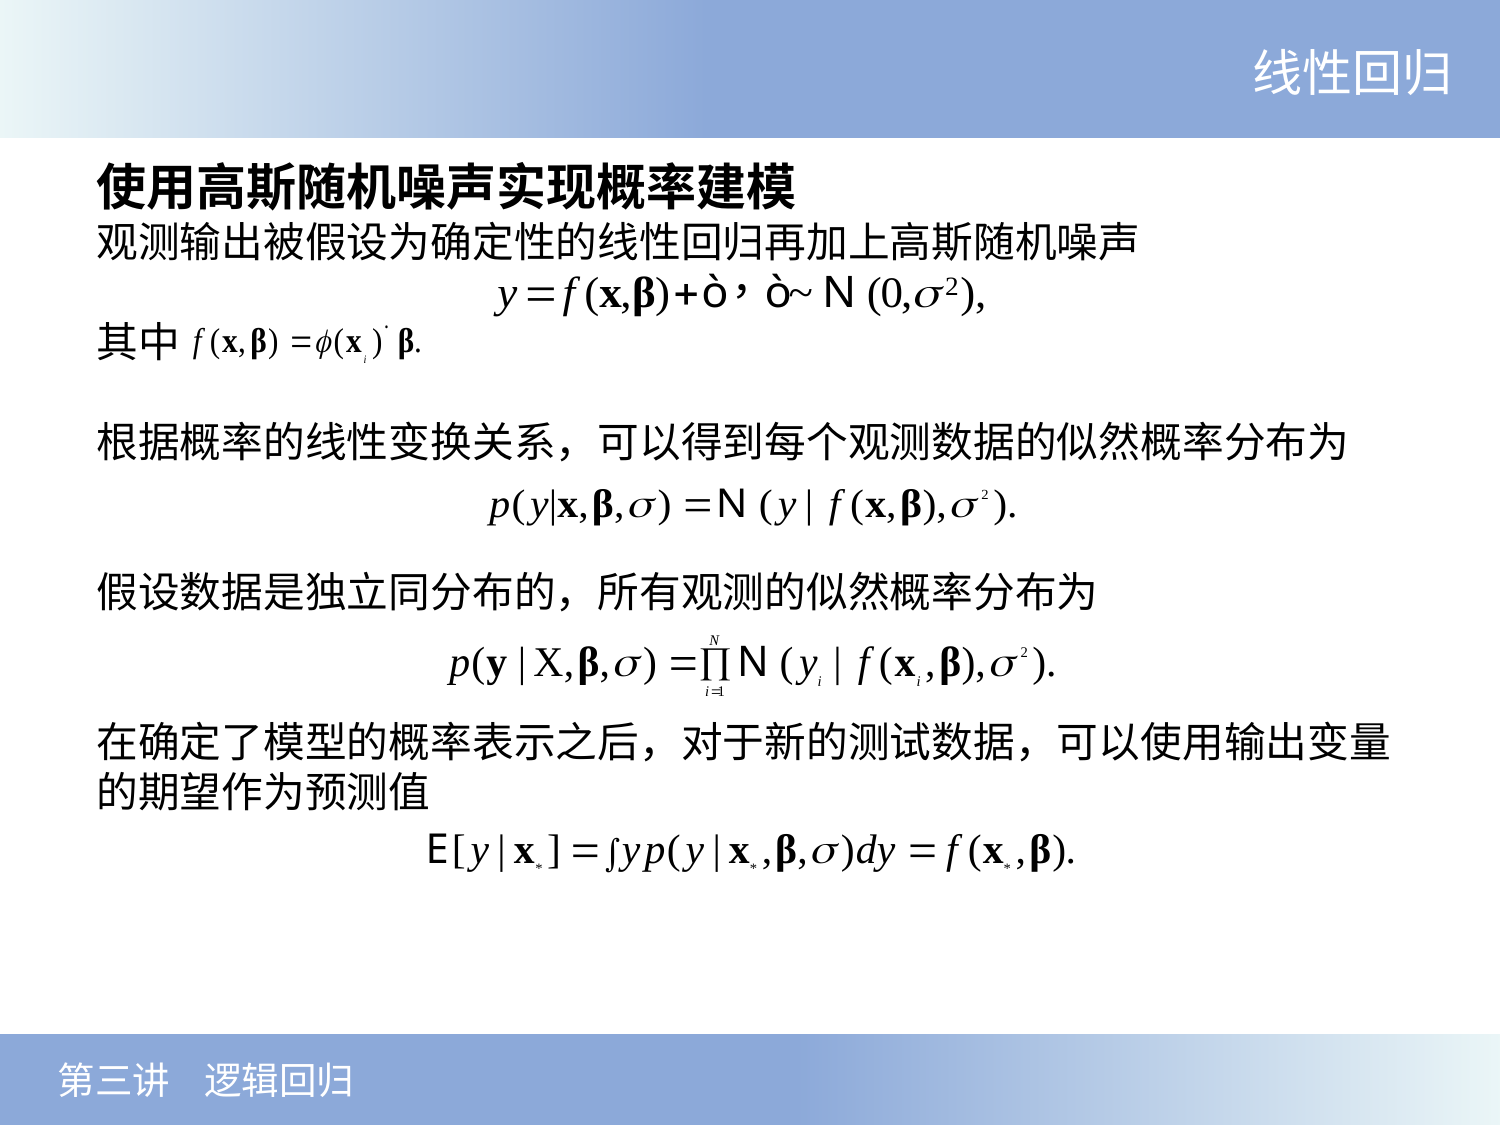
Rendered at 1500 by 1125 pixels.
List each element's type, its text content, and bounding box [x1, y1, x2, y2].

text_box [0, 1, 1500, 138]
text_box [491, 272, 989, 321]
text_box 第三讲 逻辑回归 [0, 1034, 1500, 1125]
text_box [440, 629, 1060, 702]
text_box 使用高斯随机噪声实现概率建模 观测输出被假设为确定性的线性回归再加上高斯随机噪声 其中 根据概率的线性变换关系，可以得到每个观测数据的似然概率分布为 假设数据是独立同分布的，所有观测的似然概率分布为 在确定了模型的概率表示之后，对于新的测试数据，可以使用输出变量的期望作为预测值 [81, 148, 1446, 824]
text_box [480, 481, 1020, 531]
text_box 线性回归 [1234, 18, 1471, 125]
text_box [422, 826, 1078, 880]
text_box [183, 310, 426, 371]
